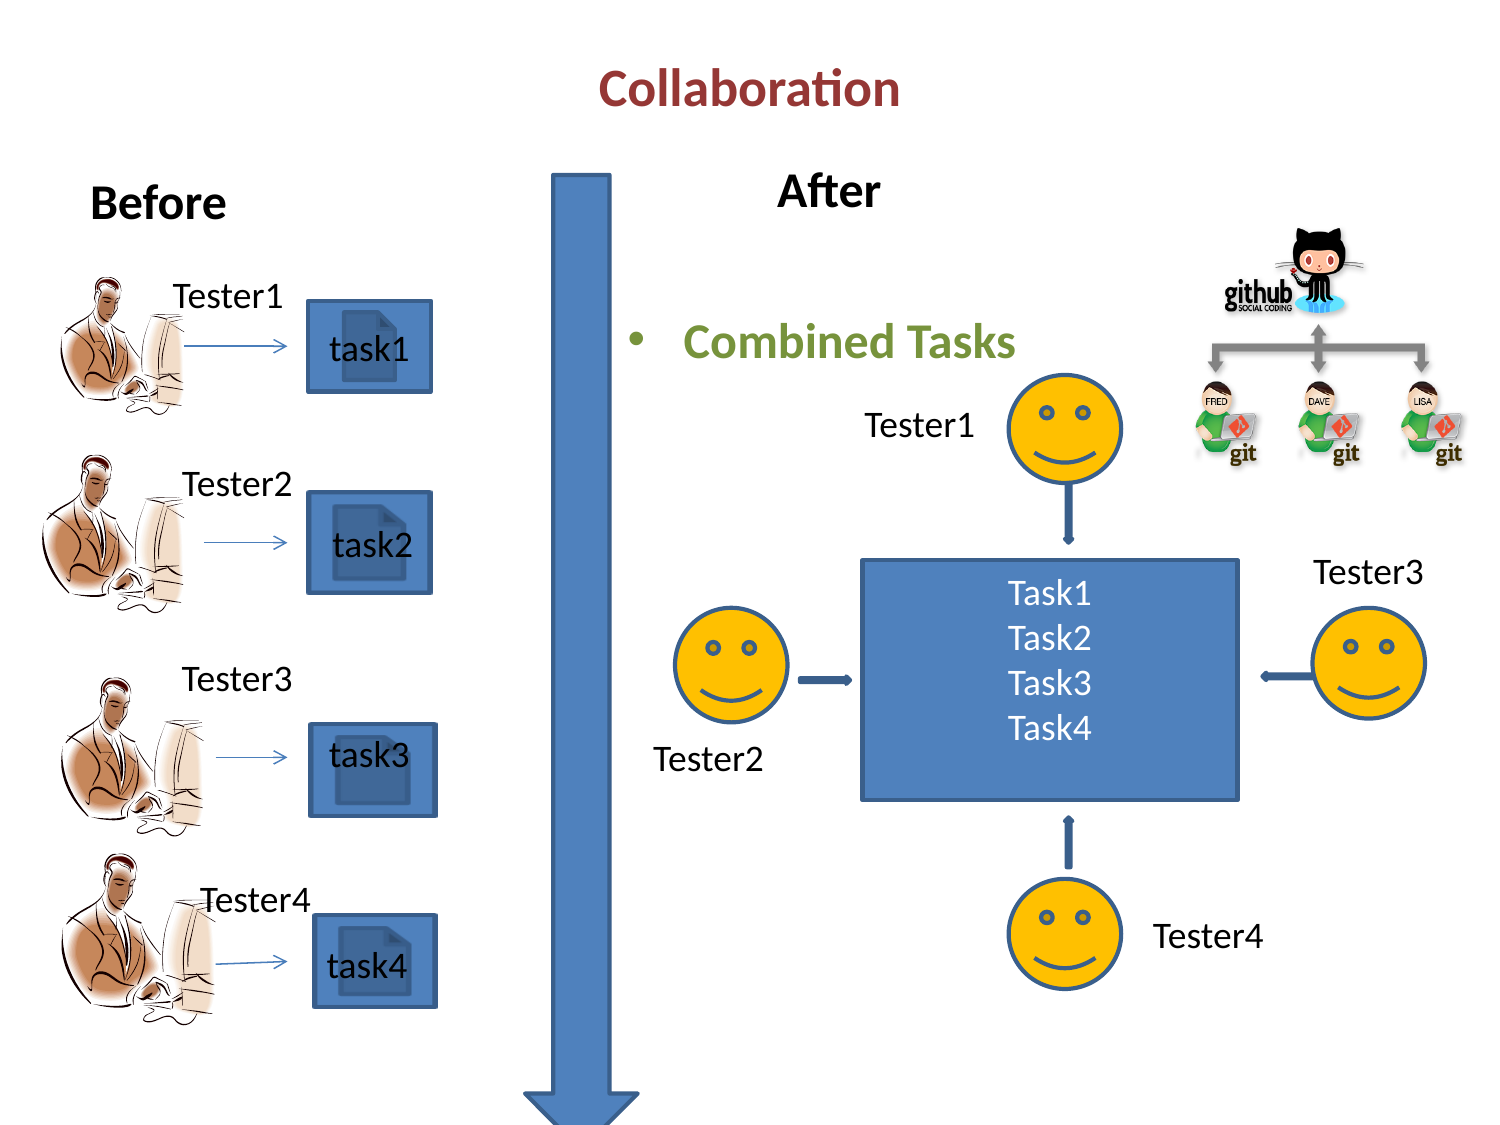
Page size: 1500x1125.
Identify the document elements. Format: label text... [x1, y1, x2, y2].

picture [1137, 212, 1500, 484]
text_box [523, 172, 640, 1125]
list After [761, 137, 1425, 225]
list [306, 490, 433, 596]
text_box [1062, 815, 1075, 870]
picture [307, 722, 438, 818]
list Combined Tasks [612, 301, 1463, 1100]
picture [56, 676, 205, 839]
picture [56, 852, 216, 1028]
text_box [797, 674, 853, 686]
text_box Tester4 [1138, 903, 1279, 964]
text_box [1062, 480, 1075, 545]
text_box Tester3 [1298, 539, 1440, 600]
text_box Tester1 [157, 263, 308, 324]
text_box Tester2 [167, 451, 318, 512]
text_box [215, 961, 288, 965]
picture [37, 453, 185, 616]
text_box [1006, 372, 1124, 486]
text_box Task1 Task2 Task3 Task4 [860, 558, 1240, 802]
text_box Tester1 [849, 393, 991, 453]
text_box Tester2 [638, 727, 780, 787]
text_box [672, 605, 790, 725]
text_box [1310, 605, 1428, 721]
picture [56, 275, 185, 417]
list Before [75, 137, 525, 238]
title Collaboration [75, 45, 1425, 125]
picture [312, 913, 439, 1010]
text_box Tester3 [166, 646, 312, 706]
text_box Tester4 [220, 867, 326, 927]
text_box [1260, 670, 1315, 683]
text_box task1 [306, 299, 433, 394]
text_box [1006, 876, 1124, 992]
